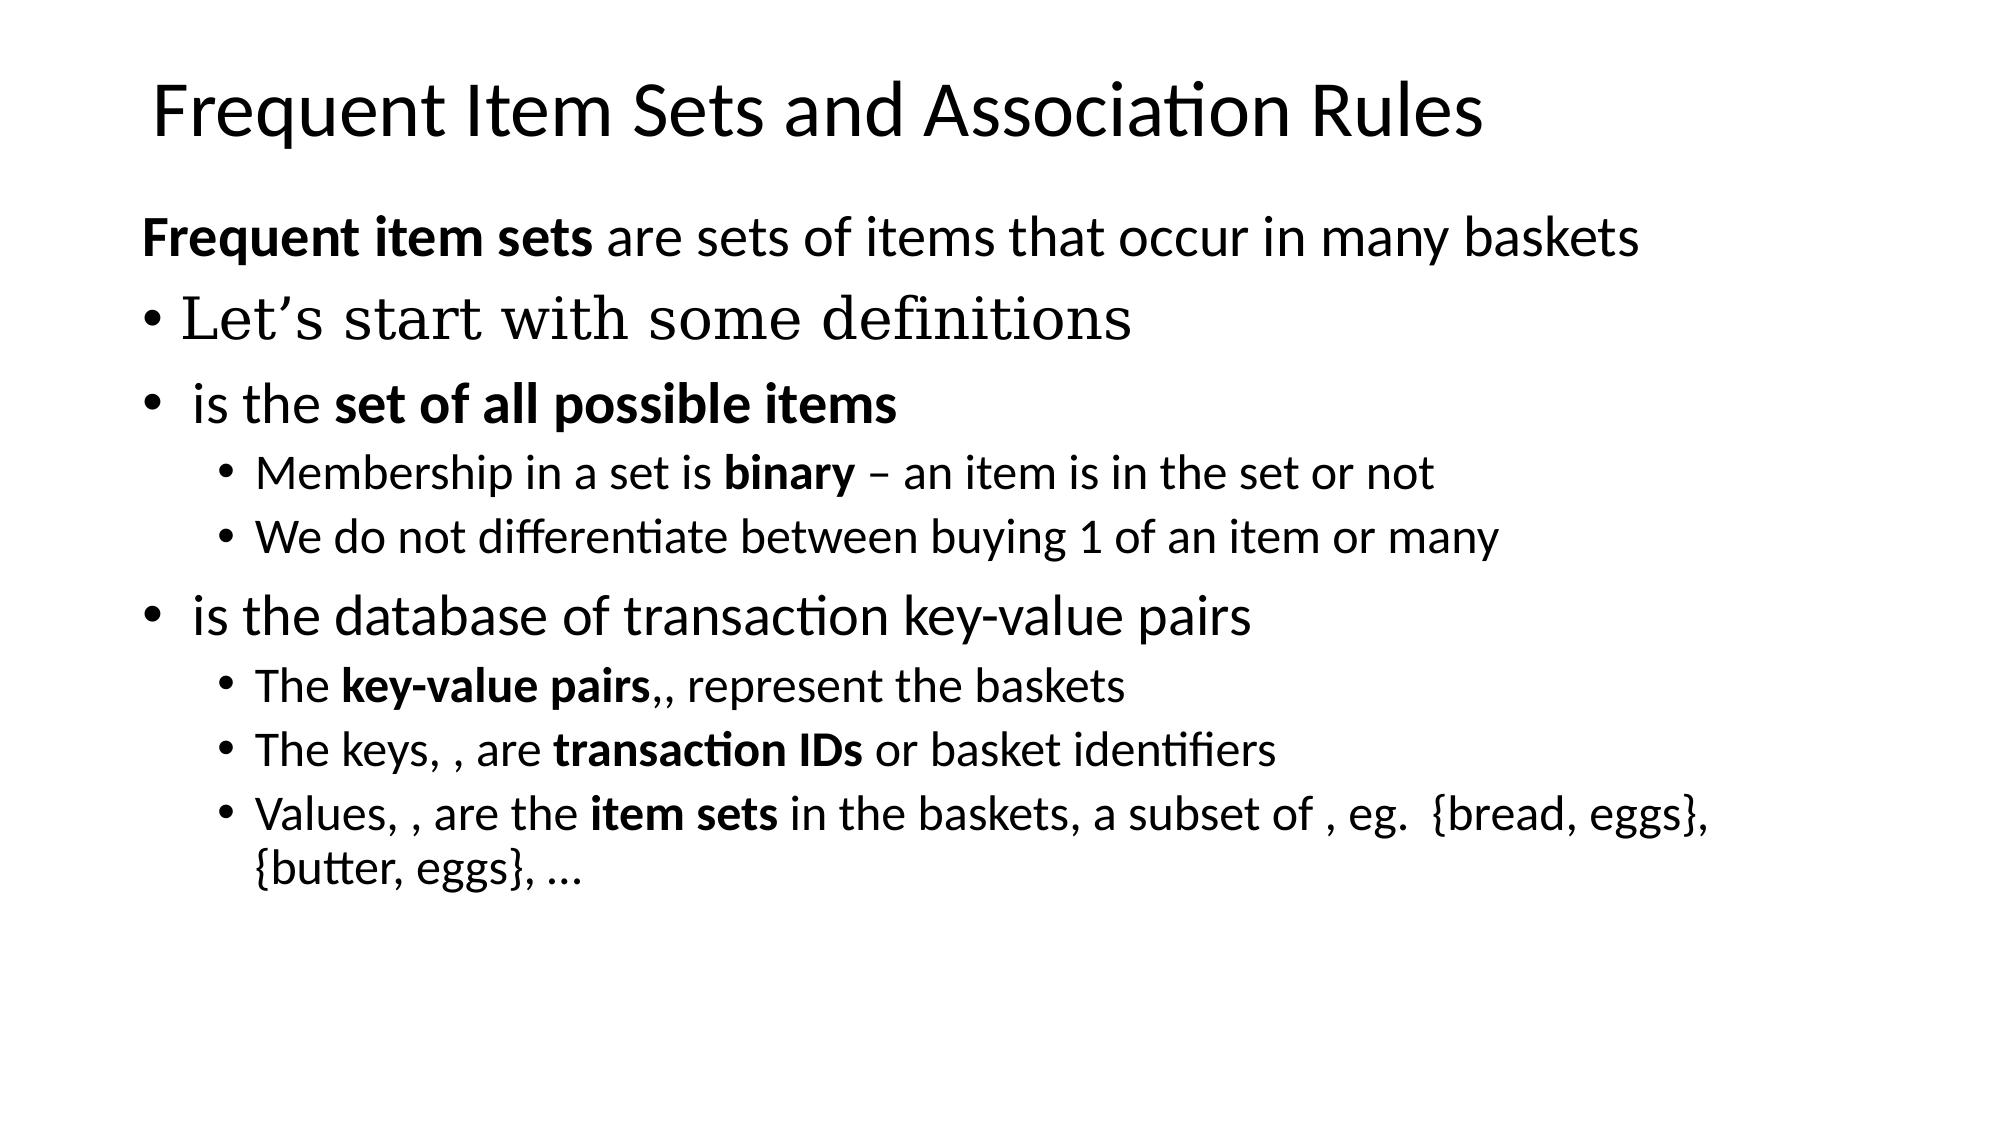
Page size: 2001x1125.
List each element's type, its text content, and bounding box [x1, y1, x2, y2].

title Frequent Item Sets and Association Rules [137, 59, 1863, 162]
